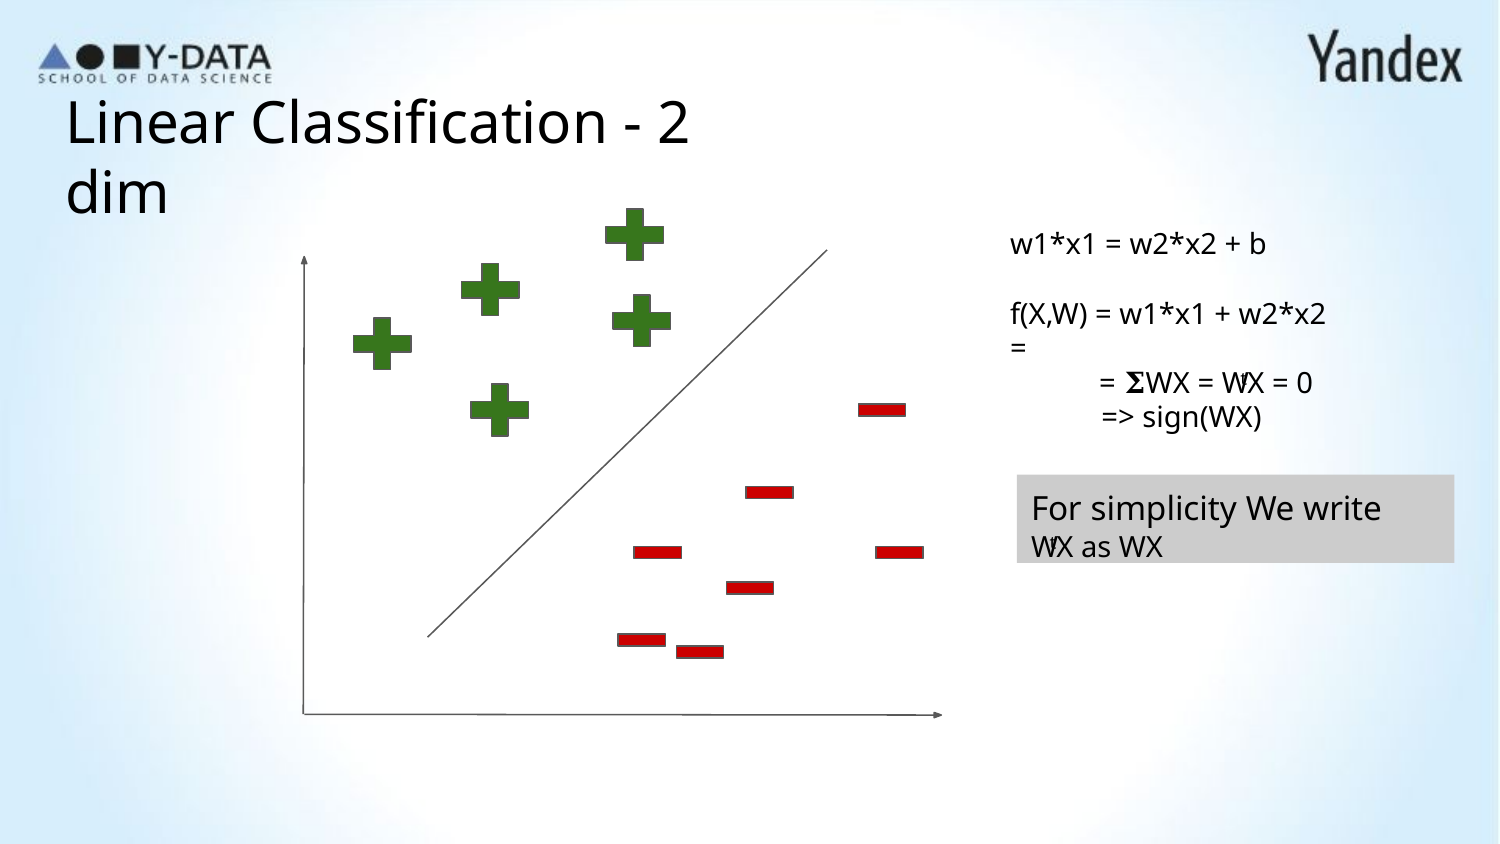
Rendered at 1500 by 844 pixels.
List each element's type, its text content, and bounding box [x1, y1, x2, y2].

title Linear Classification - 2 dim [63, 82, 784, 226]
text_box For simplicity We write WᵗX as WX [1016, 474, 1455, 563]
picture [0, 0, 1500, 844]
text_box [300, 207, 943, 719]
text_box w1*x1 = w2*x2 + b f(X,W) = w1*x1 + w2*x2 = = 𝚺WX = WᵗX = 0 => sign(WX) [1008, 222, 1345, 434]
